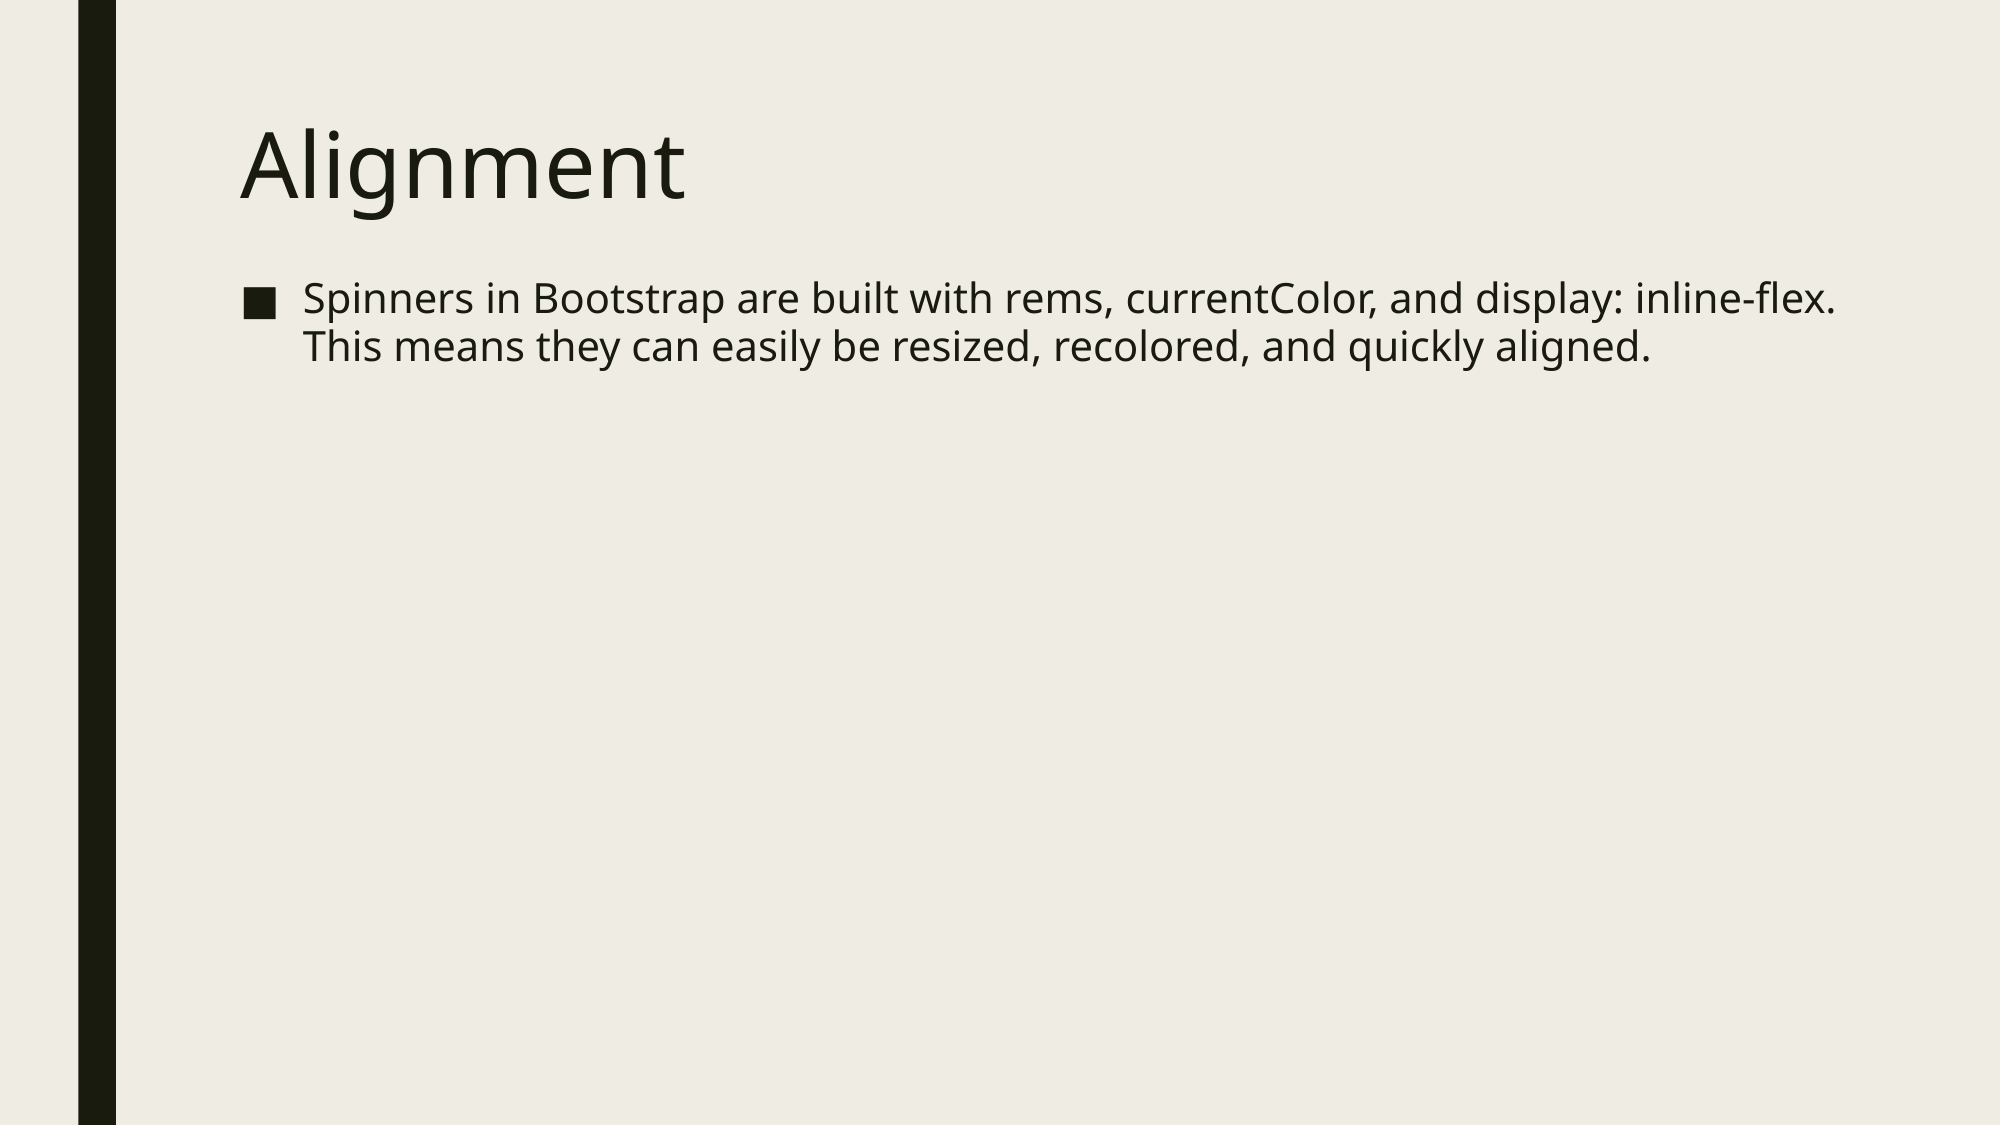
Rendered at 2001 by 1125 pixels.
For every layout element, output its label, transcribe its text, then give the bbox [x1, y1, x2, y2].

list Spinners in Bootstrap are built with rems, currentColor, and display: inline-flex. This means they can easily be resized, recolored, and quickly aligned. [225, 268, 1856, 1125]
title Alignment [225, 112, 1800, 233]
